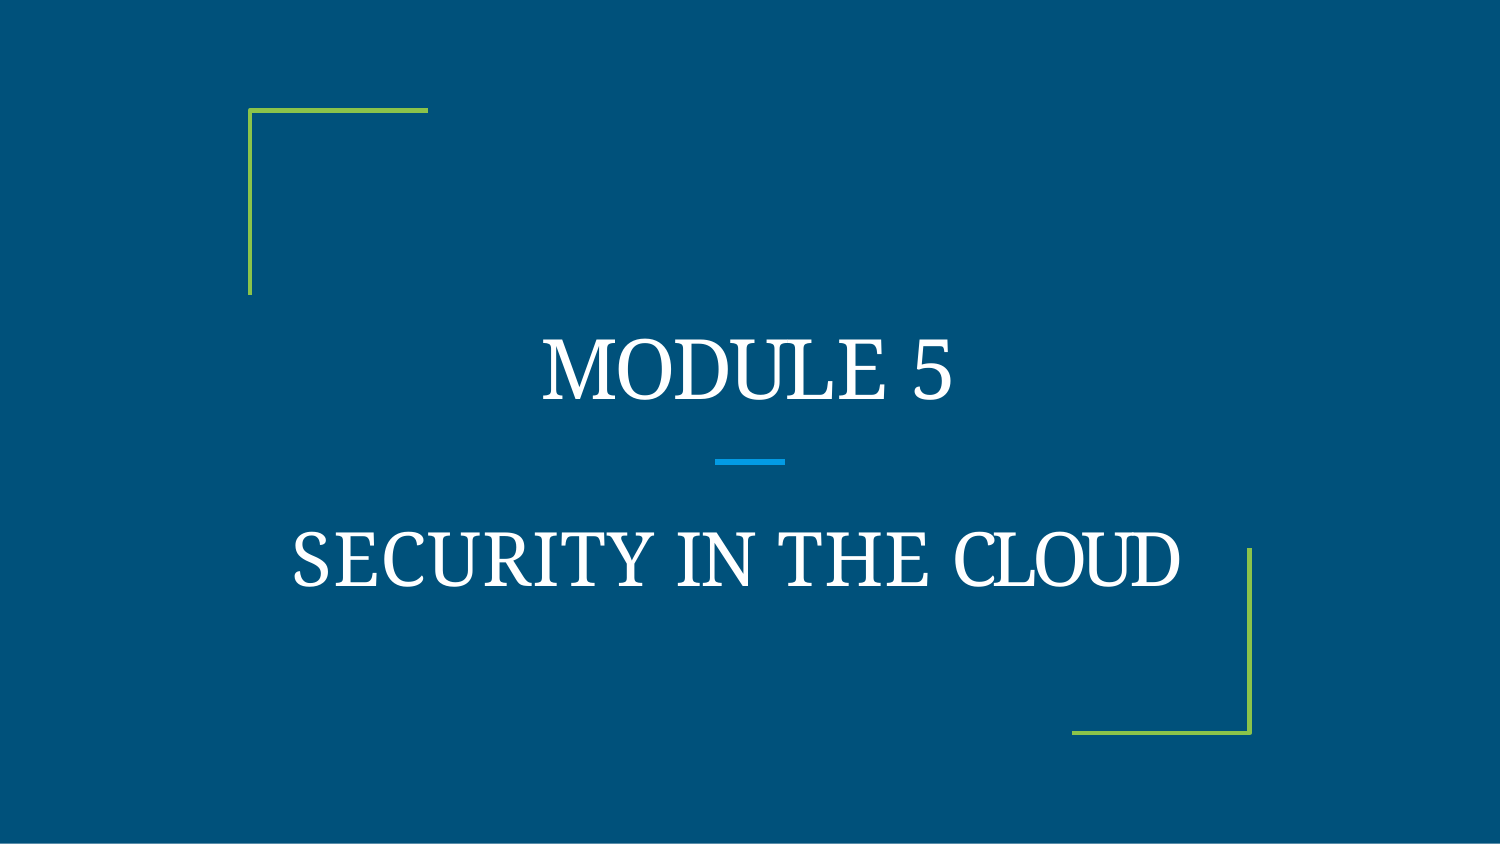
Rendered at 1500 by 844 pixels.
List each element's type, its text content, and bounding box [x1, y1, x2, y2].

text_box MODULE 5 [538, 314, 962, 417]
text_box SECURITY IN THE CLOUD [289, 509, 1209, 602]
